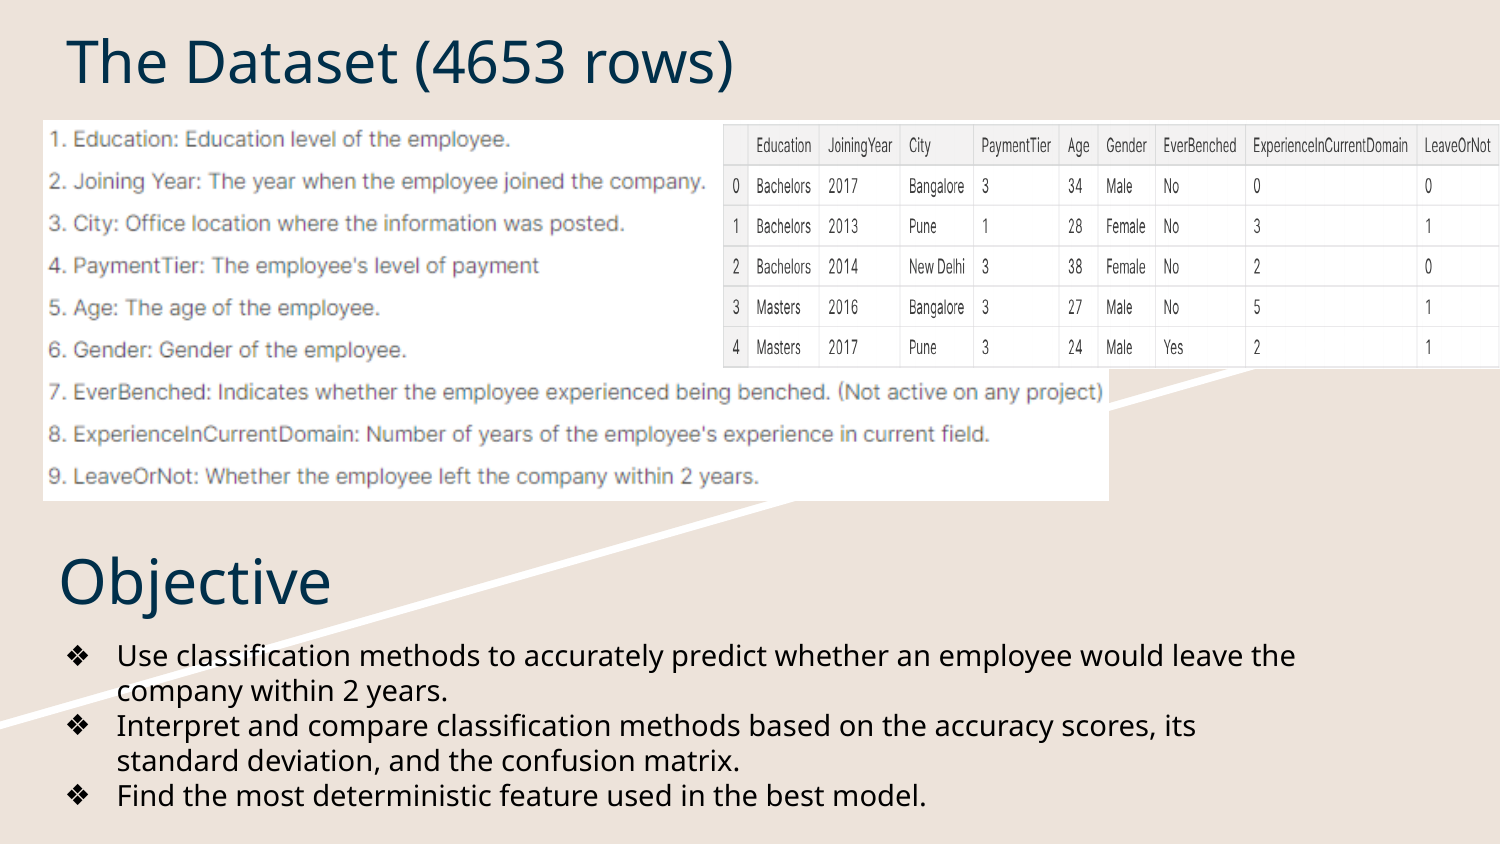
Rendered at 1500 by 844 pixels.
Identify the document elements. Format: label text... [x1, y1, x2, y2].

text_box Use classification methods to accurately predict whether an employee would leave the company within 2 years. Interpret and compare classification methods based on the accuracy scores, its standard deviation, and the confusion matrix. Find the most deterministic feature used in the best model. [26, 622, 1327, 827]
picture [43, 119, 1500, 501]
title The Dataset (4653 rows) [51, 9, 1449, 116]
title Objective [43, 526, 1442, 658]
